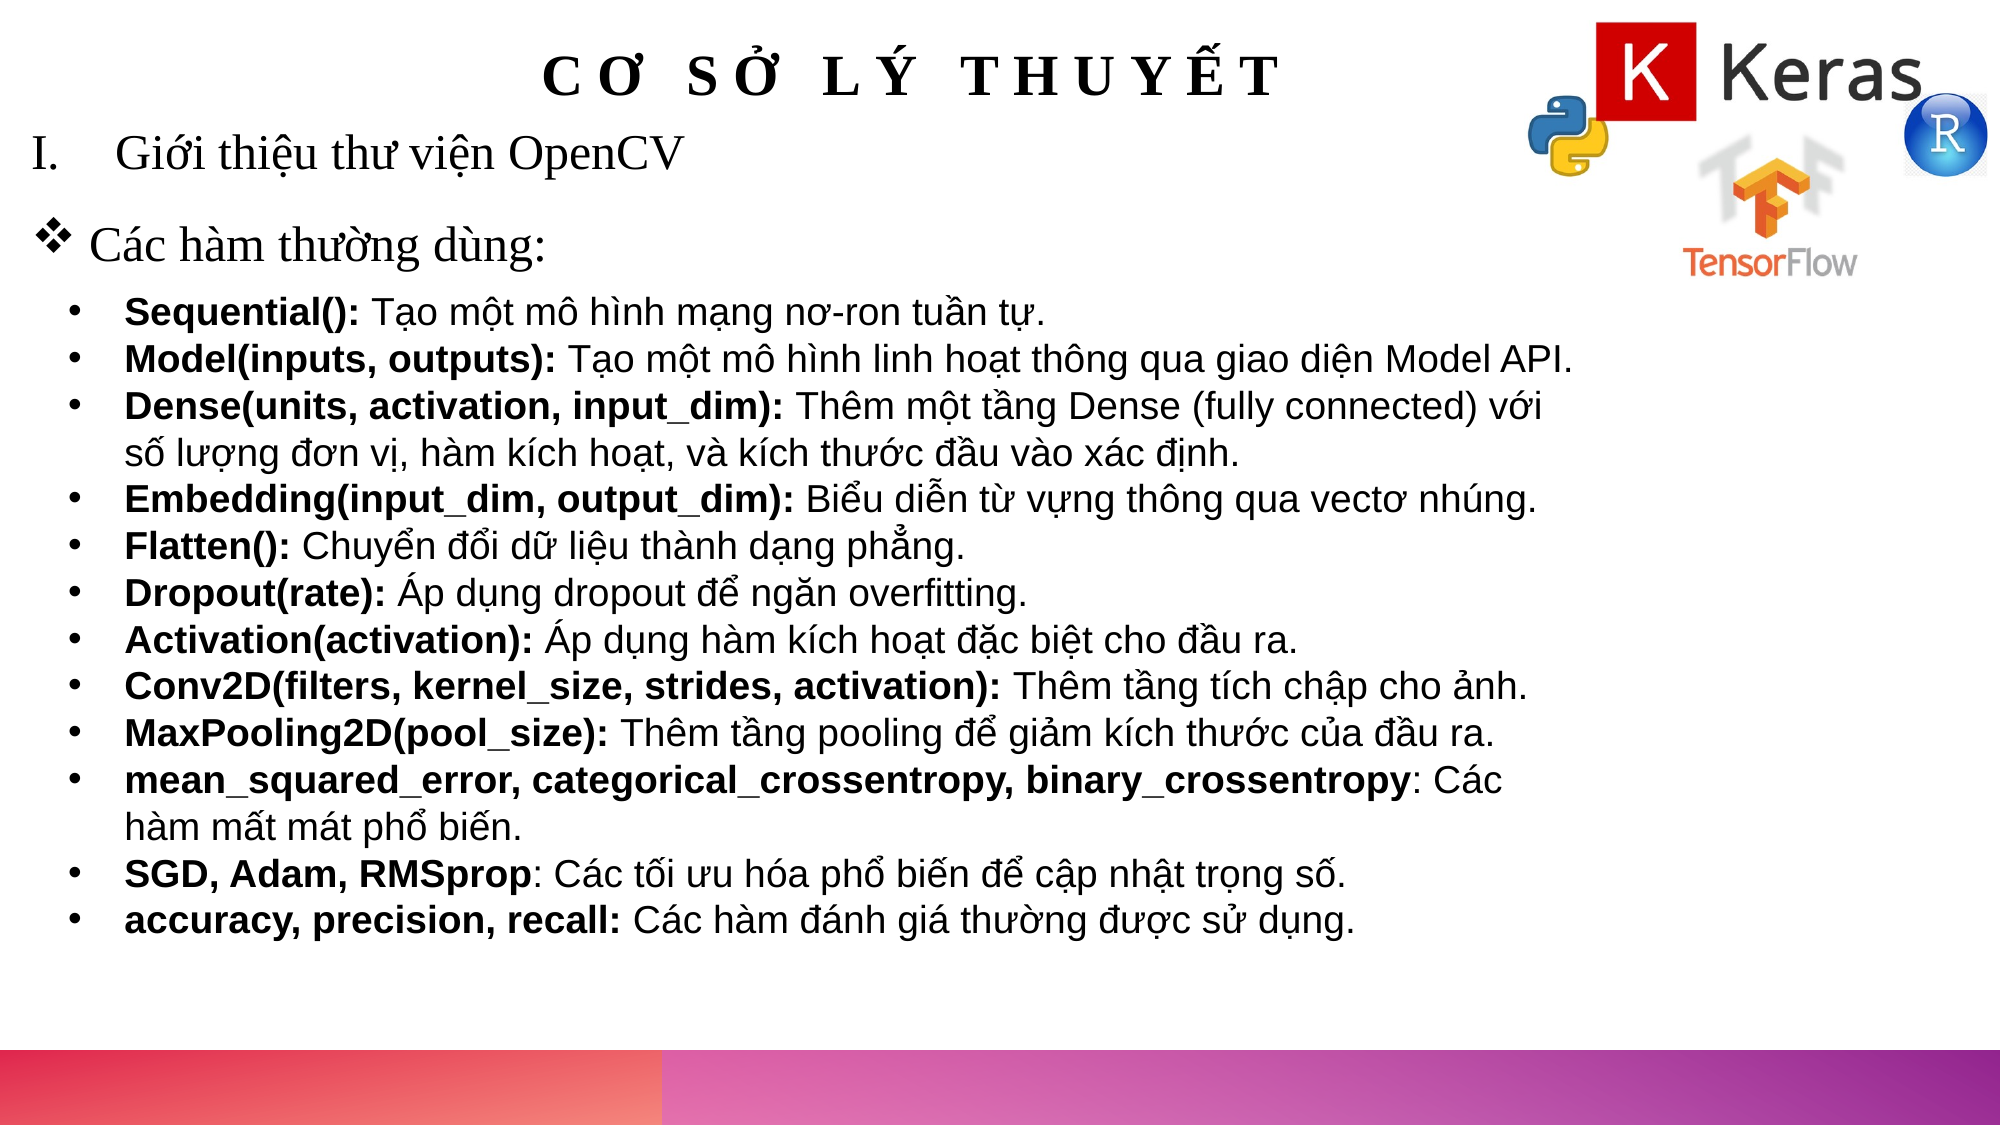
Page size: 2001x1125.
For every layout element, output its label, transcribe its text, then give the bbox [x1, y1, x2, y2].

picture [1524, 20, 1988, 280]
list Giới thiệu thư viện OpenCV Các hàm thường dùng: [31, 107, 1255, 200]
text_box Sequential(): Tạo một mô hình mạng nơ-ron tuần tự. Model(inputs, outputs): Tạo một mô hình linh hoạt thông qua giao diện Model API. Dense(units, activation, input_dim): Thêm một tầng Dense (fully connected) với số lượng đơn vị, hàm kích hoạt, và kích thước đầu vào xác định. Embedding(input_dim, output_dim): Biểu diễn từ vựng thông qua vectơ nhúng. Flatten(): Chuyển đổi dữ liệu thành dạng phẳng. Dropout(rate): Áp dụng dropout để ngăn overfitting. Activation(activation): Áp dụng hàm kích hoạt đặc biệt cho đầu ra. Conv2D(filters, kernel_size, strides, activation): Thêm tầng tích chập cho ảnh. MaxPooling2D(pool_size): Thêm tầng pooling để giảm kích thước của đầu ra. mean_squared_error, categorical_crossentropy, binary_crossentropy: Các hàm mất mát phổ biến. SGD, Adam, RMSprop: Các tối ưu hóa phổ biến để cập nhật trọng số. accuracy, precision, recall: Các hàm đánh giá thường được sử dụng. [53, 279, 1600, 949]
title Cơ sở lý thuyết [541, 26, 1360, 108]
